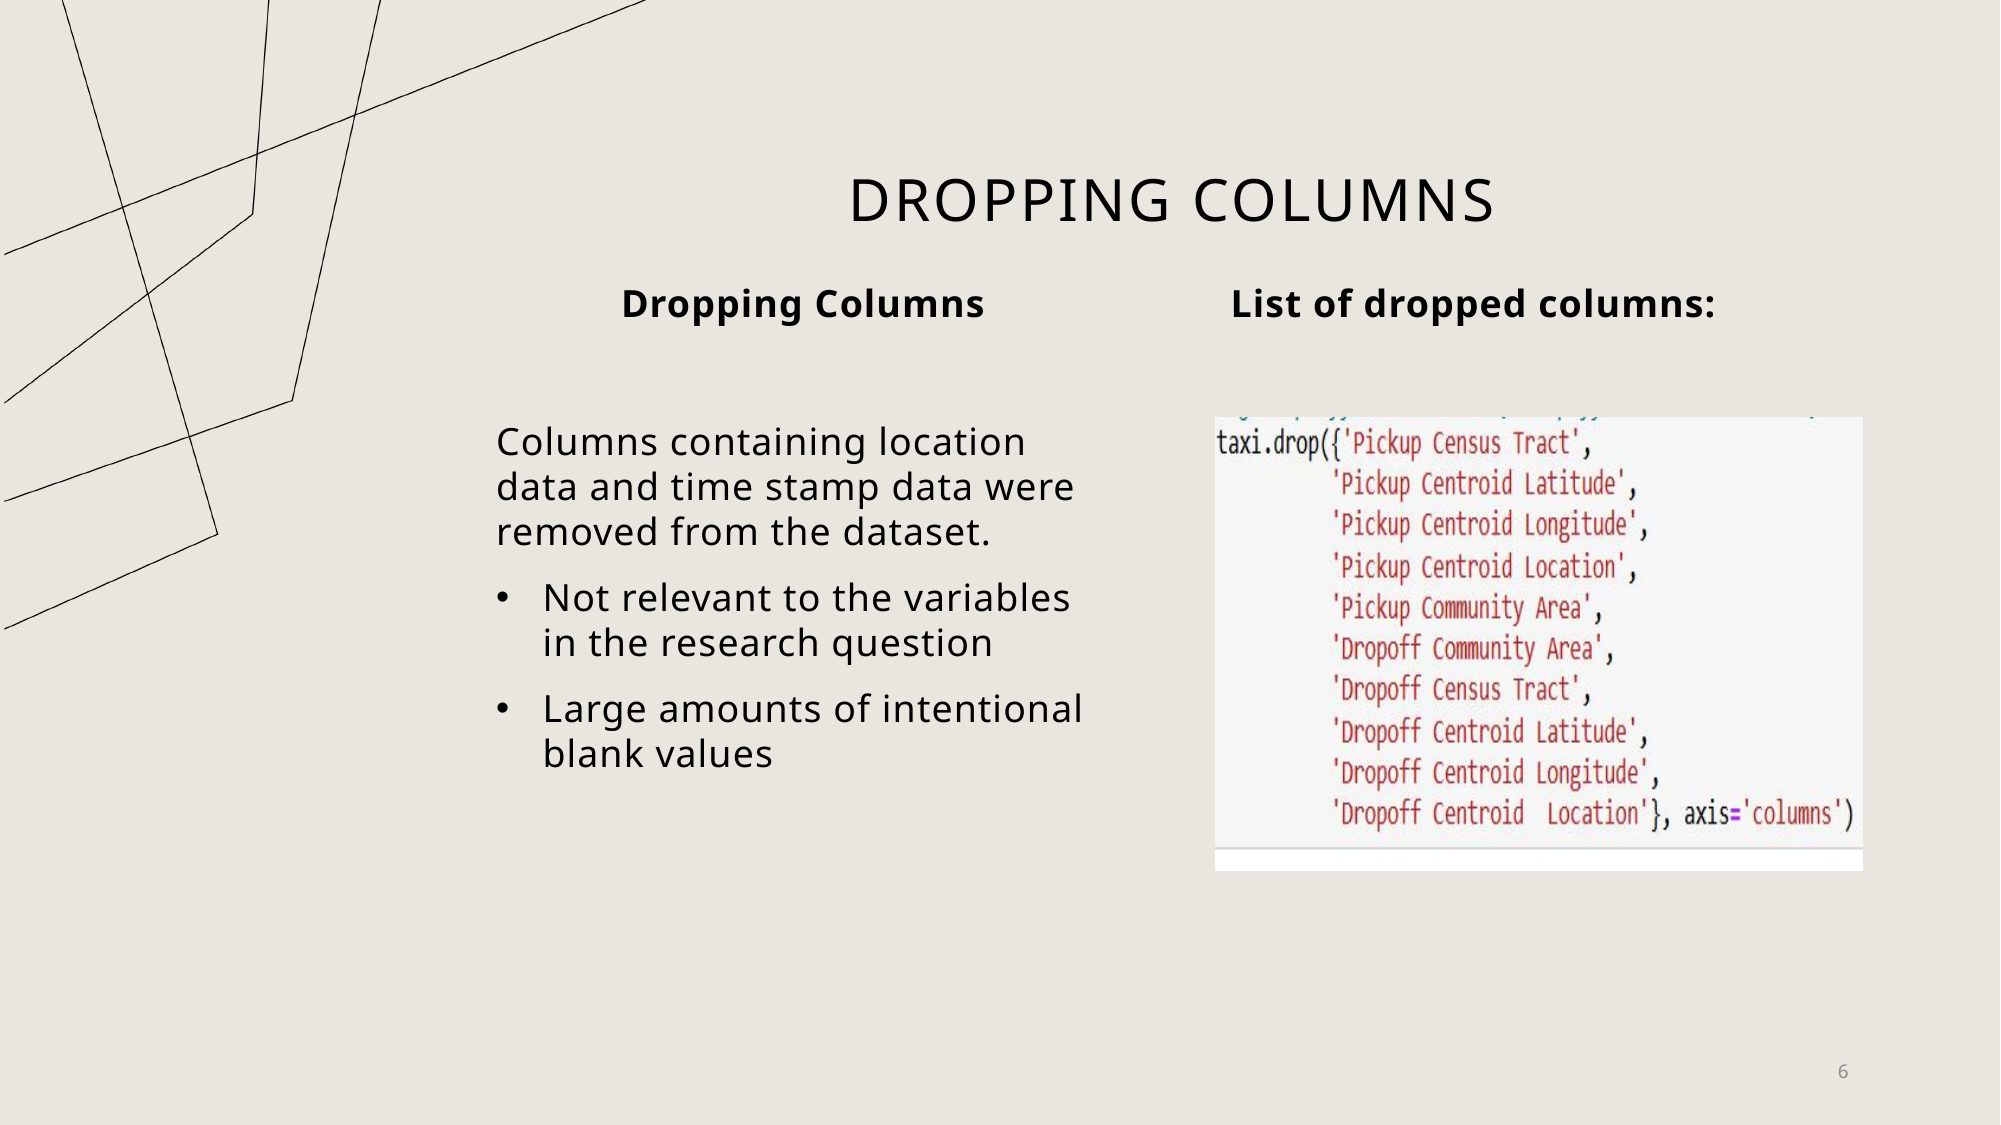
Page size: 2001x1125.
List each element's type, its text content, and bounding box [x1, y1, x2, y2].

list Columns containing location data and time stamp data were removed from the dataset. Not relevant to the variables in the research question Large amounts of intentional blank values [481, 417, 1129, 1064]
picture [4, 0, 676, 642]
list List of dropped columns: [1215, 278, 1863, 354]
list Dropping Columns [481, 278, 1125, 354]
slide_number 6 [1701, 1042, 1864, 1103]
title Dropping columns [481, 93, 1863, 242]
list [1215, 417, 1863, 871]
